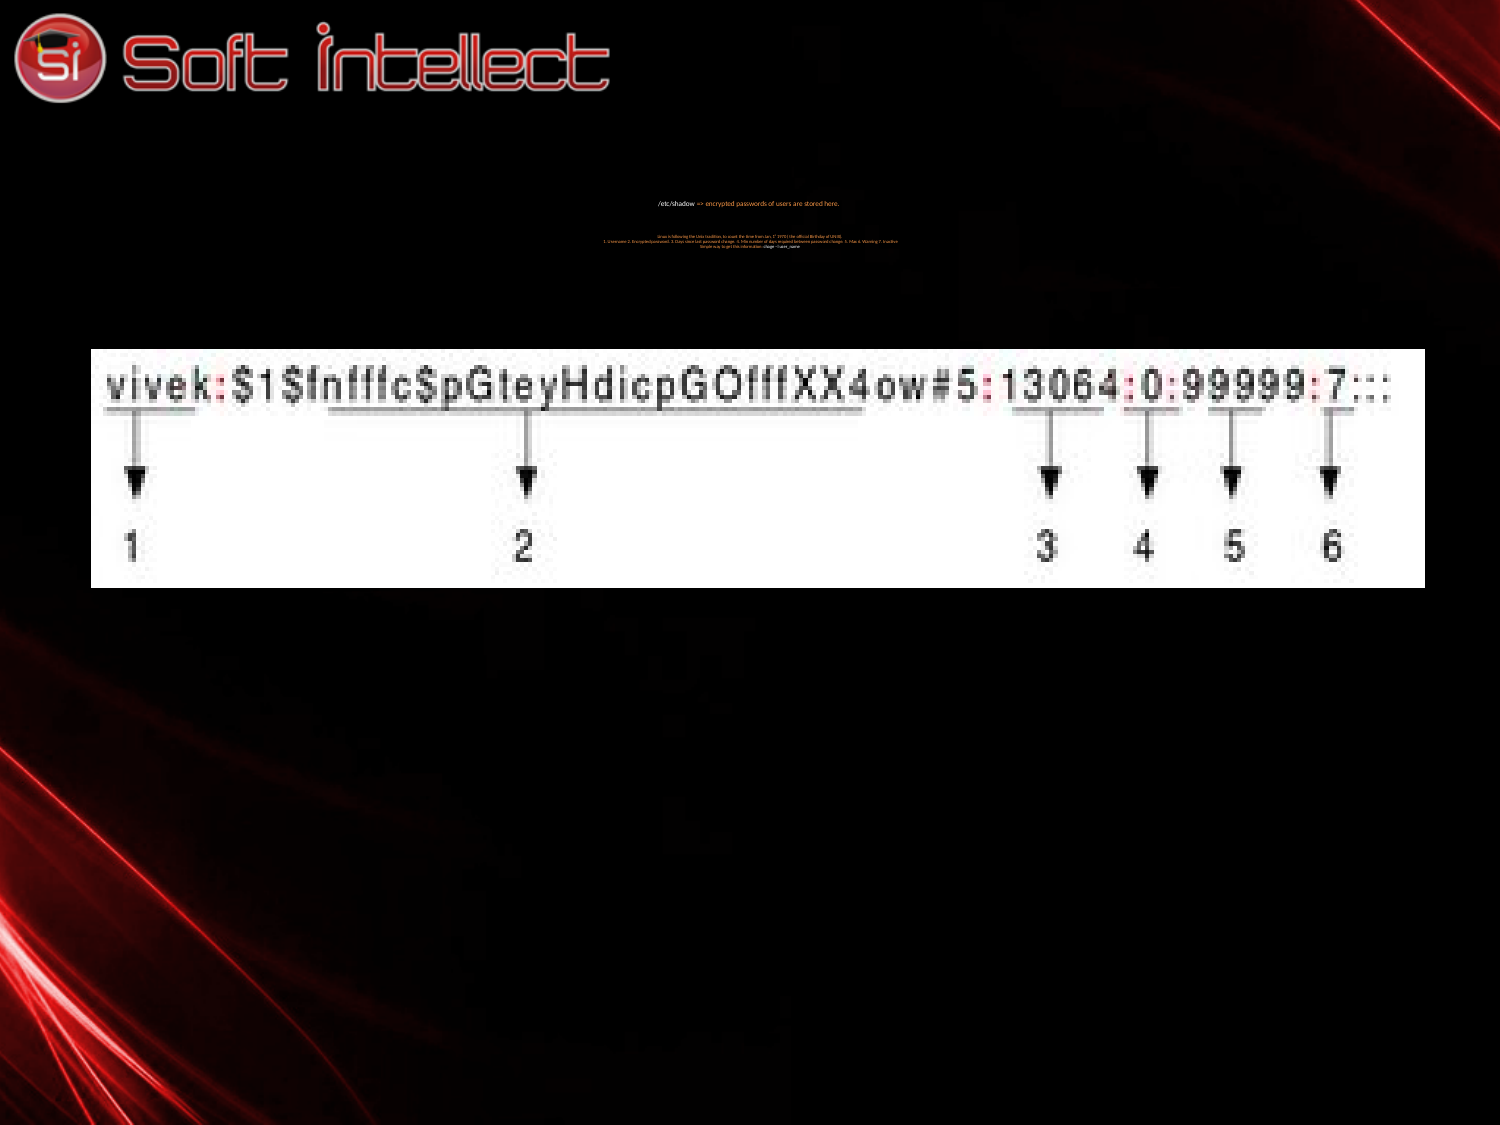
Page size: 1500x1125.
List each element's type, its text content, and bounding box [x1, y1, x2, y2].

picture [0, 0, 1500, 1125]
title /etc/shadow => encrypted passwords of users are stored here. Linux is following the Unix tradition, to count the time from Jan, 1st 1970 ( the official Birthday of UNIX). 1. Username 2. Encrypted password. 3. Days since last password change. 4. Min number of days required between password change. 5. Max 6. Warning 7. Inactive Simple way to get this information: chage –l user_name [75, 99, 1425, 288]
